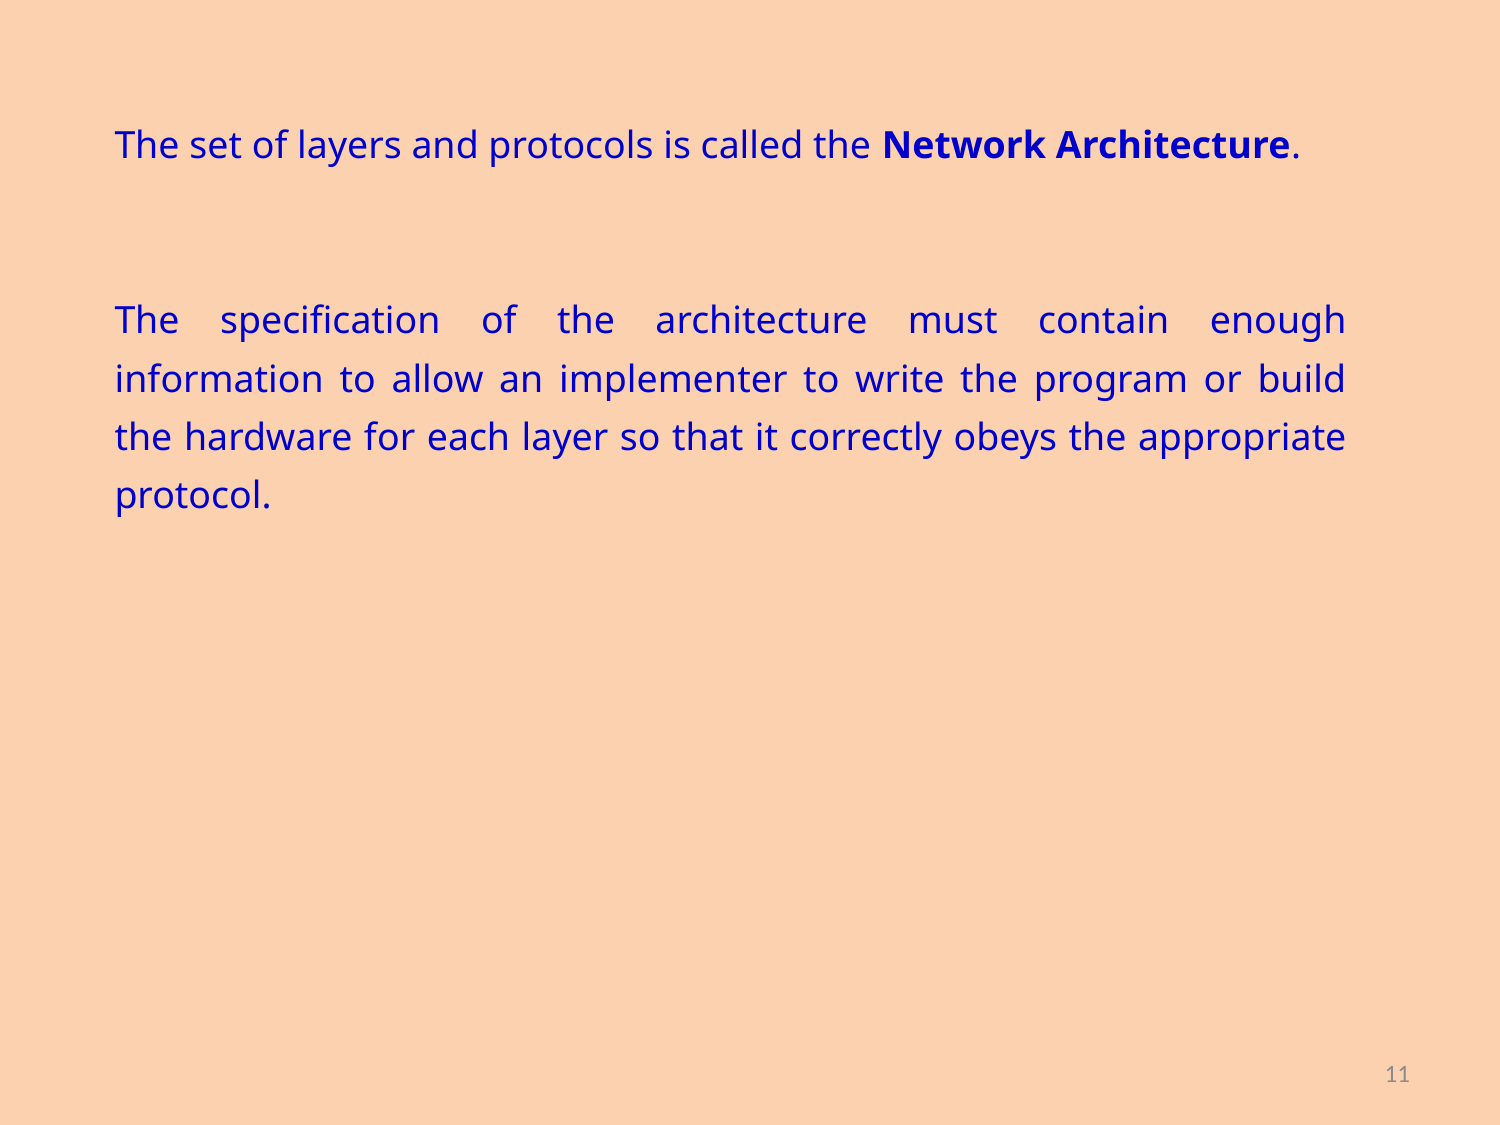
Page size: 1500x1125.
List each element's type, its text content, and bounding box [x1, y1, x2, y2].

text_box The set of layers and protocols is called the Network Architecture. The specification of the architecture must contain enough information to allow an implementer to write the program or build the hardware for each layer so that it correctly obeys the appropriate protocol. [99, 99, 1363, 524]
slide_number 11 [1074, 1042, 1425, 1103]
